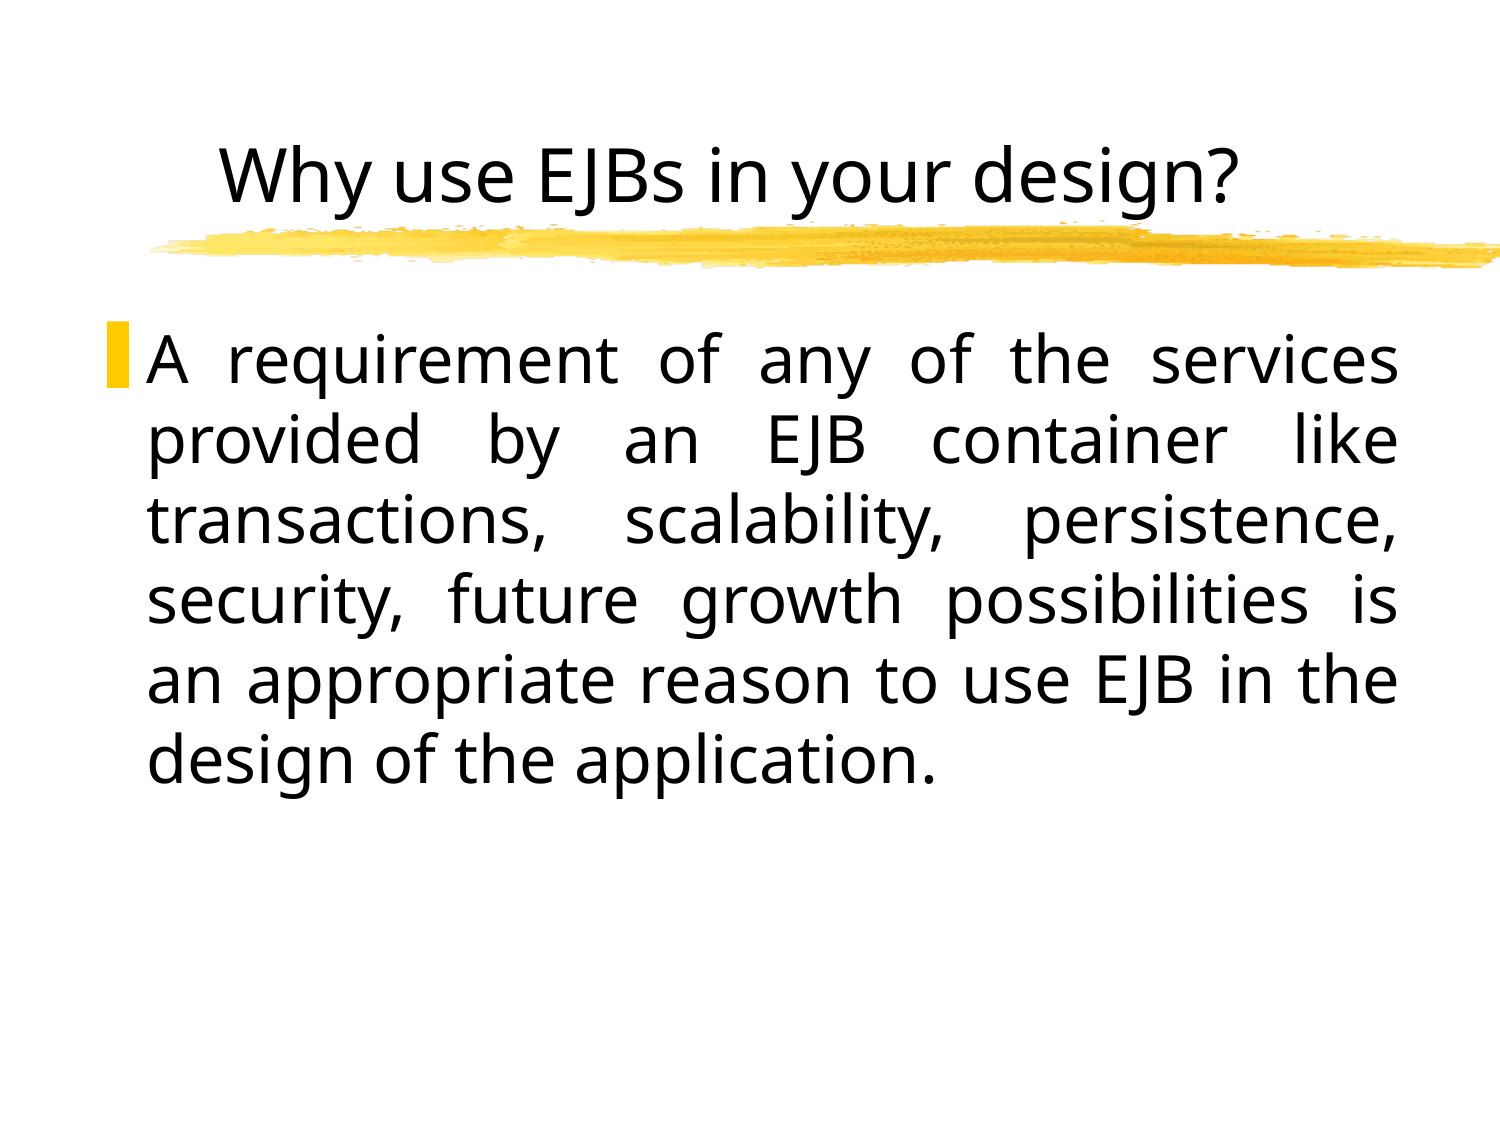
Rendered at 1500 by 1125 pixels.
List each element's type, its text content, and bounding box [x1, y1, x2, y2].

title Why use EJBs in your design? [124, 37, 1401, 226]
picture [150, 215, 1500, 279]
list A requirement of any of the services provided by an EJB container like transactions, scalability, persistence, security, future growth possibilities is an appropriate reason to use EJB in the design of the application. [74, 309, 1417, 994]
